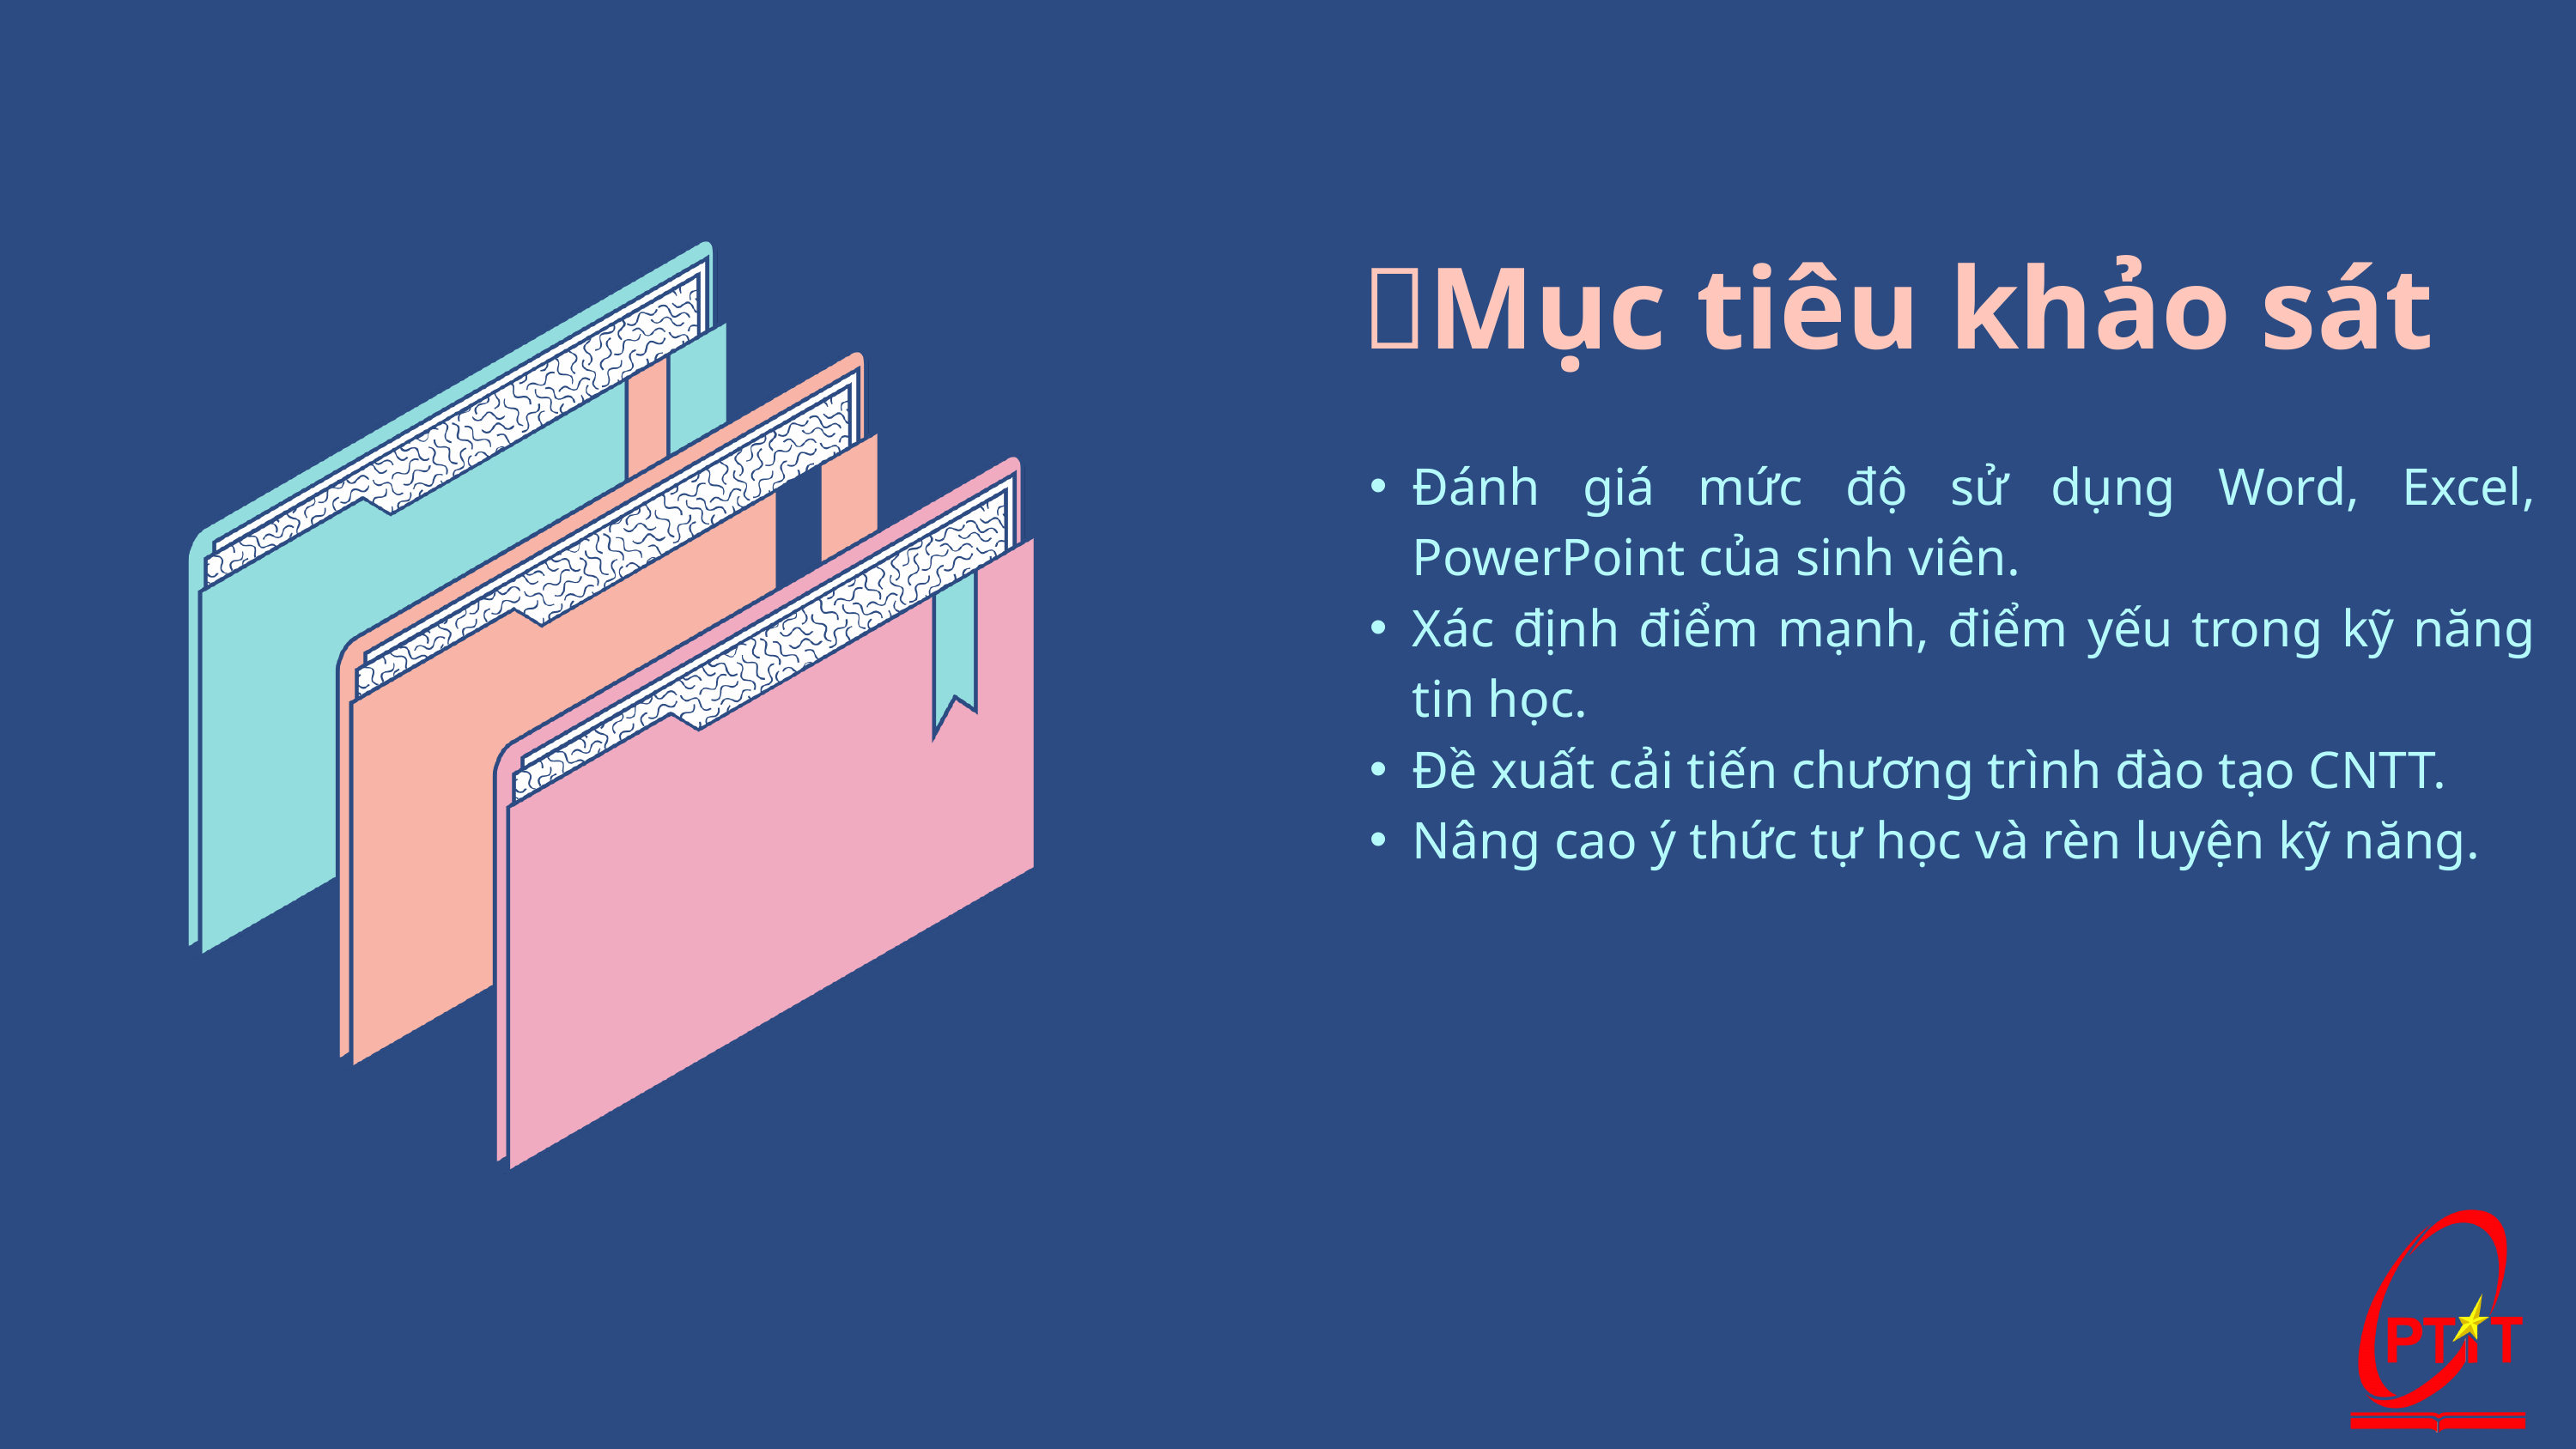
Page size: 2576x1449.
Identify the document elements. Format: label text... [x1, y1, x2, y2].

text_box [184, 237, 731, 959]
text_box [335, 349, 882, 1070]
text_box [492, 452, 1039, 1174]
text_box [2318, 1197, 2576, 1449]
text_box Đánh giá mức độ sử dụng Word, Excel, PowerPoint của sinh viên. Xác định điểm mạnh, điểm yếu trong kỹ năng tin học. Đề xuất cải tiến chương trình đào tạo CNTT. Nâng cao ý thức tự học và rèn luyện kỹ năng. [1326, 444, 2537, 940]
text_box 🎯Mục tiêu khảo sát [1361, 235, 2537, 372]
